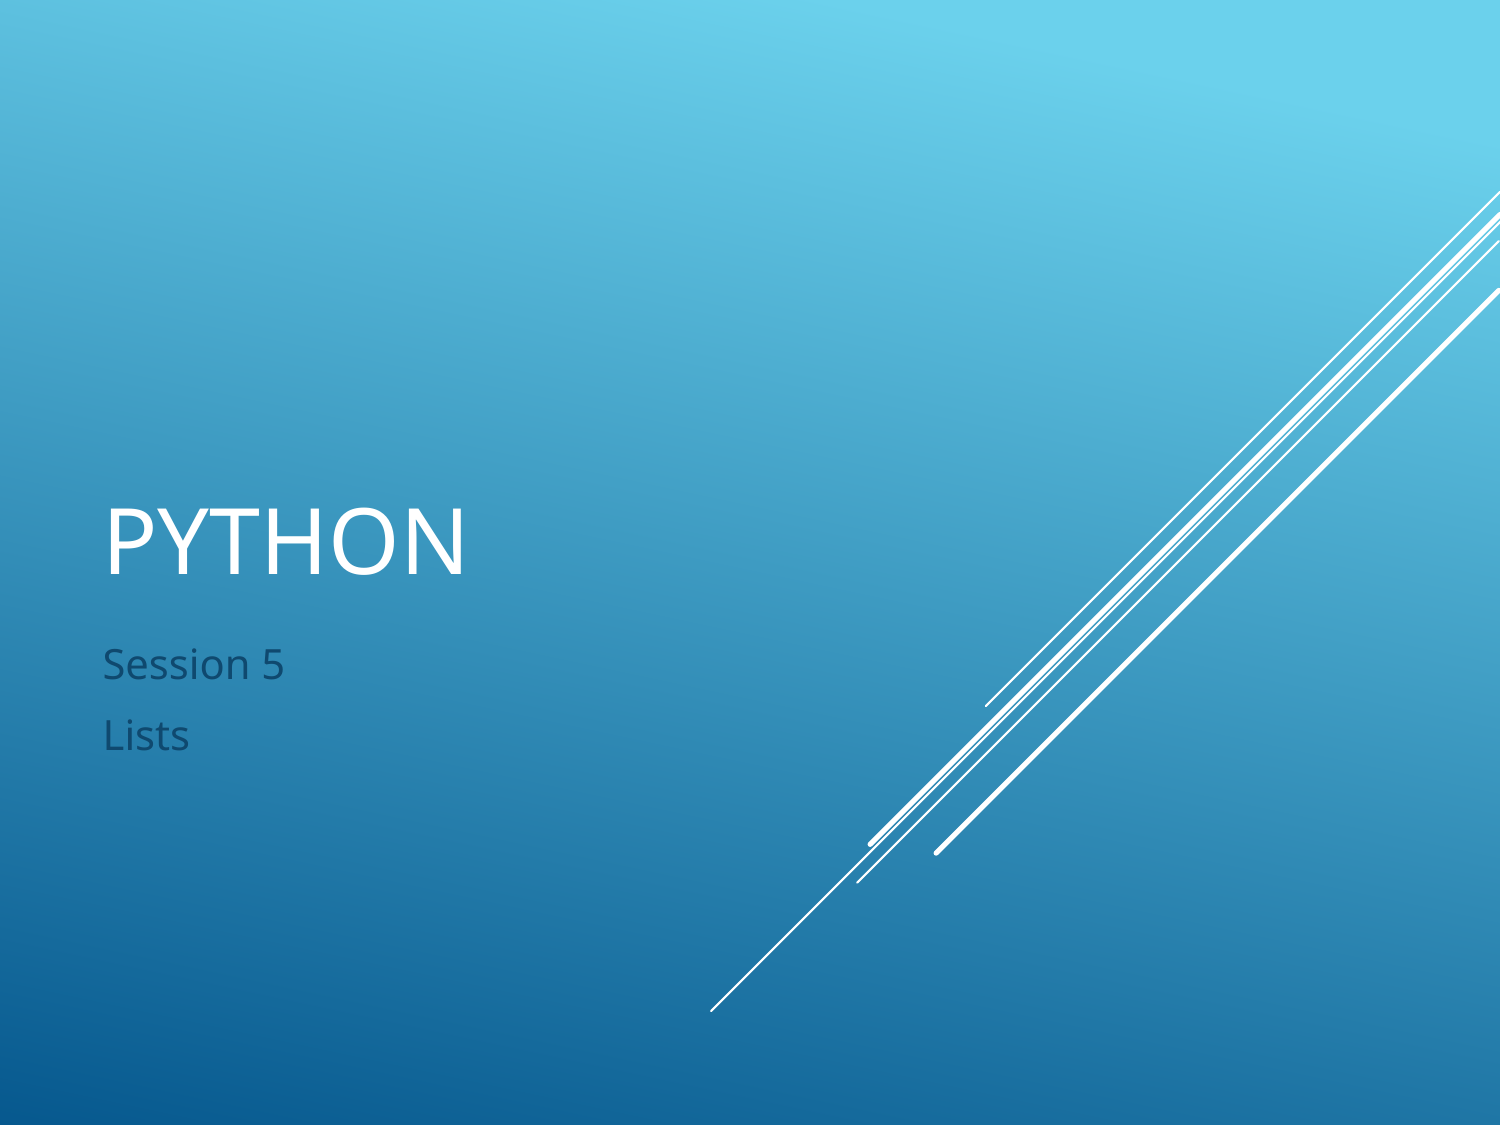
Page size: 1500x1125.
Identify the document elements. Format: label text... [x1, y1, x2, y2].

title Python [87, 87, 1098, 600]
subtitle Session 5 Lists [87, 630, 901, 945]
